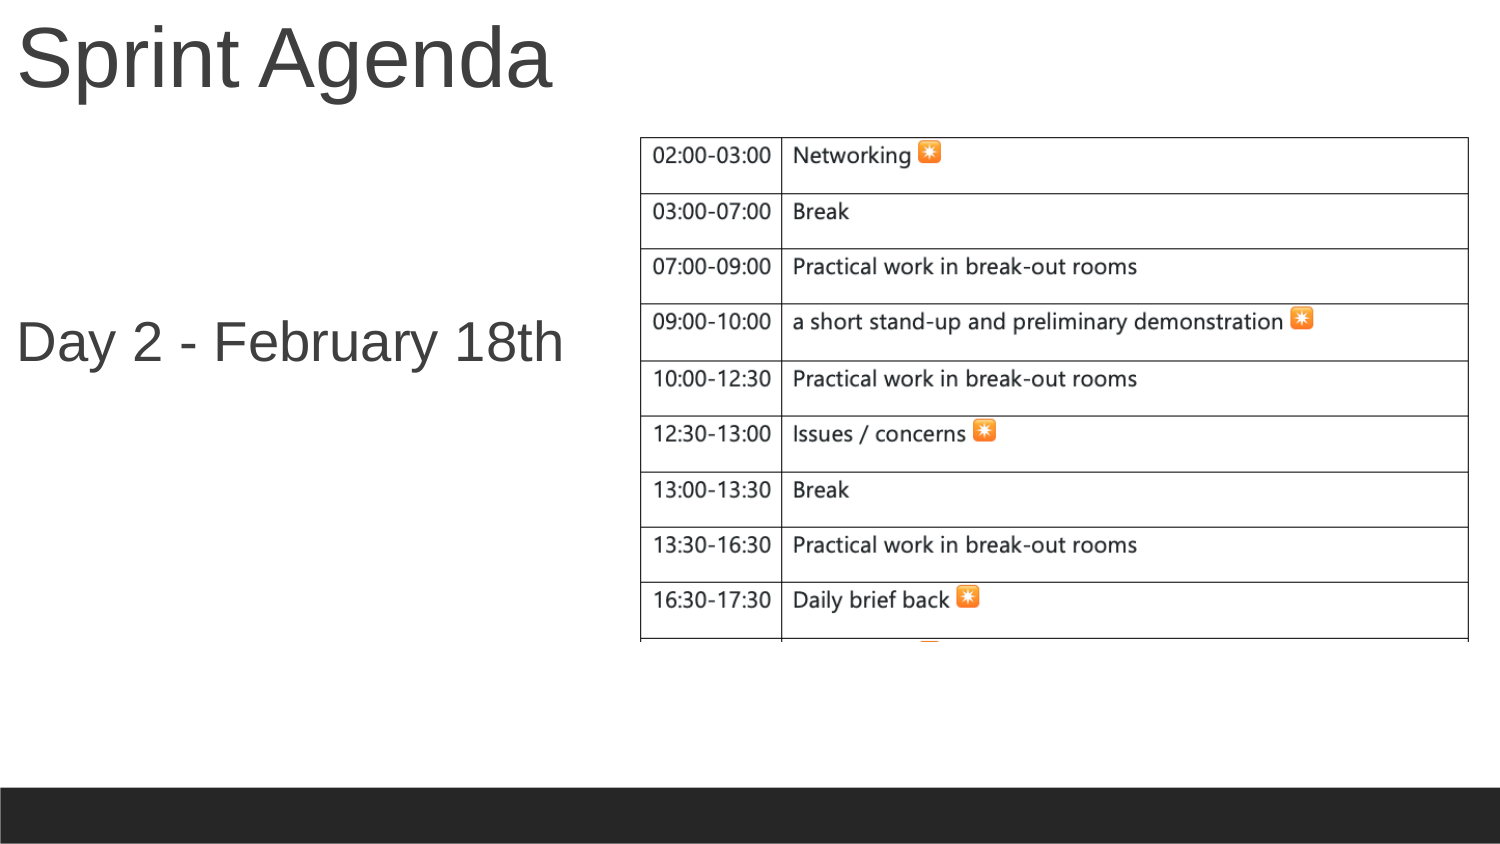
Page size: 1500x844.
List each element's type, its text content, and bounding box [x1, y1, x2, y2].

picture [636, 133, 1473, 642]
title Day 2 - February 18th [5, 279, 614, 380]
title Sprint Agenda [5, 12, 614, 112]
